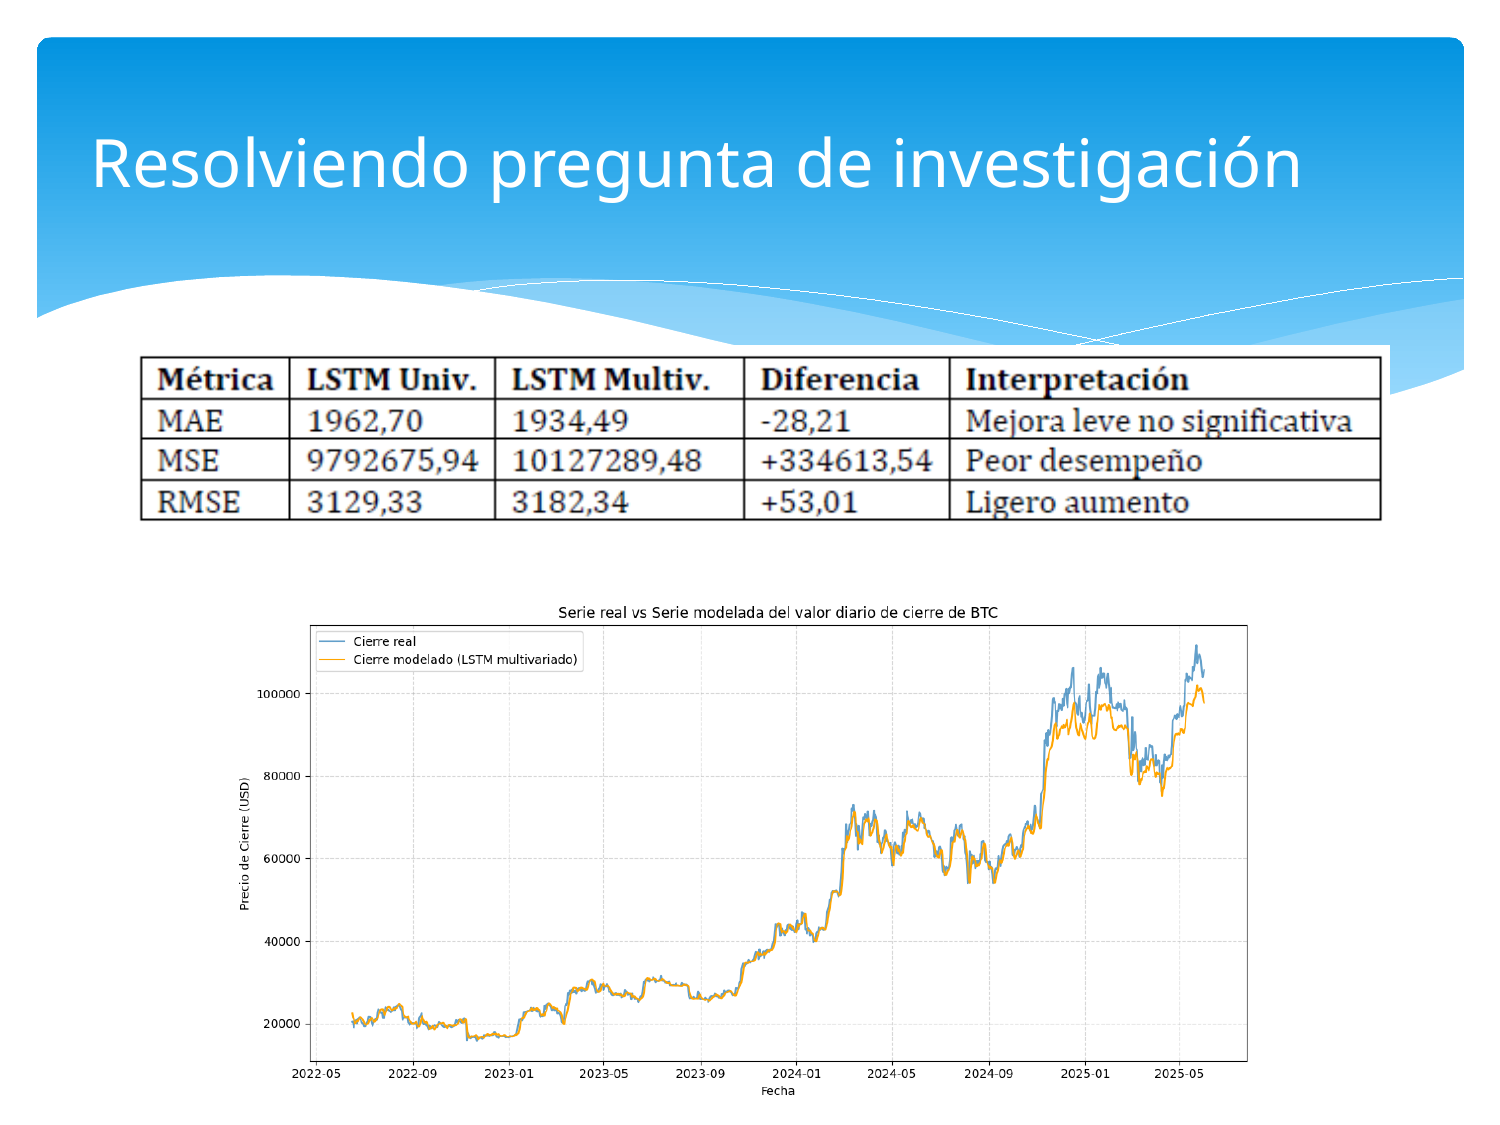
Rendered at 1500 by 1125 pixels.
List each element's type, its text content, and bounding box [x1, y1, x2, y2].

picture [229, 597, 1254, 1106]
picture [123, 345, 1390, 528]
title Resolviendo pregunta de investigación [76, 66, 1426, 255]
